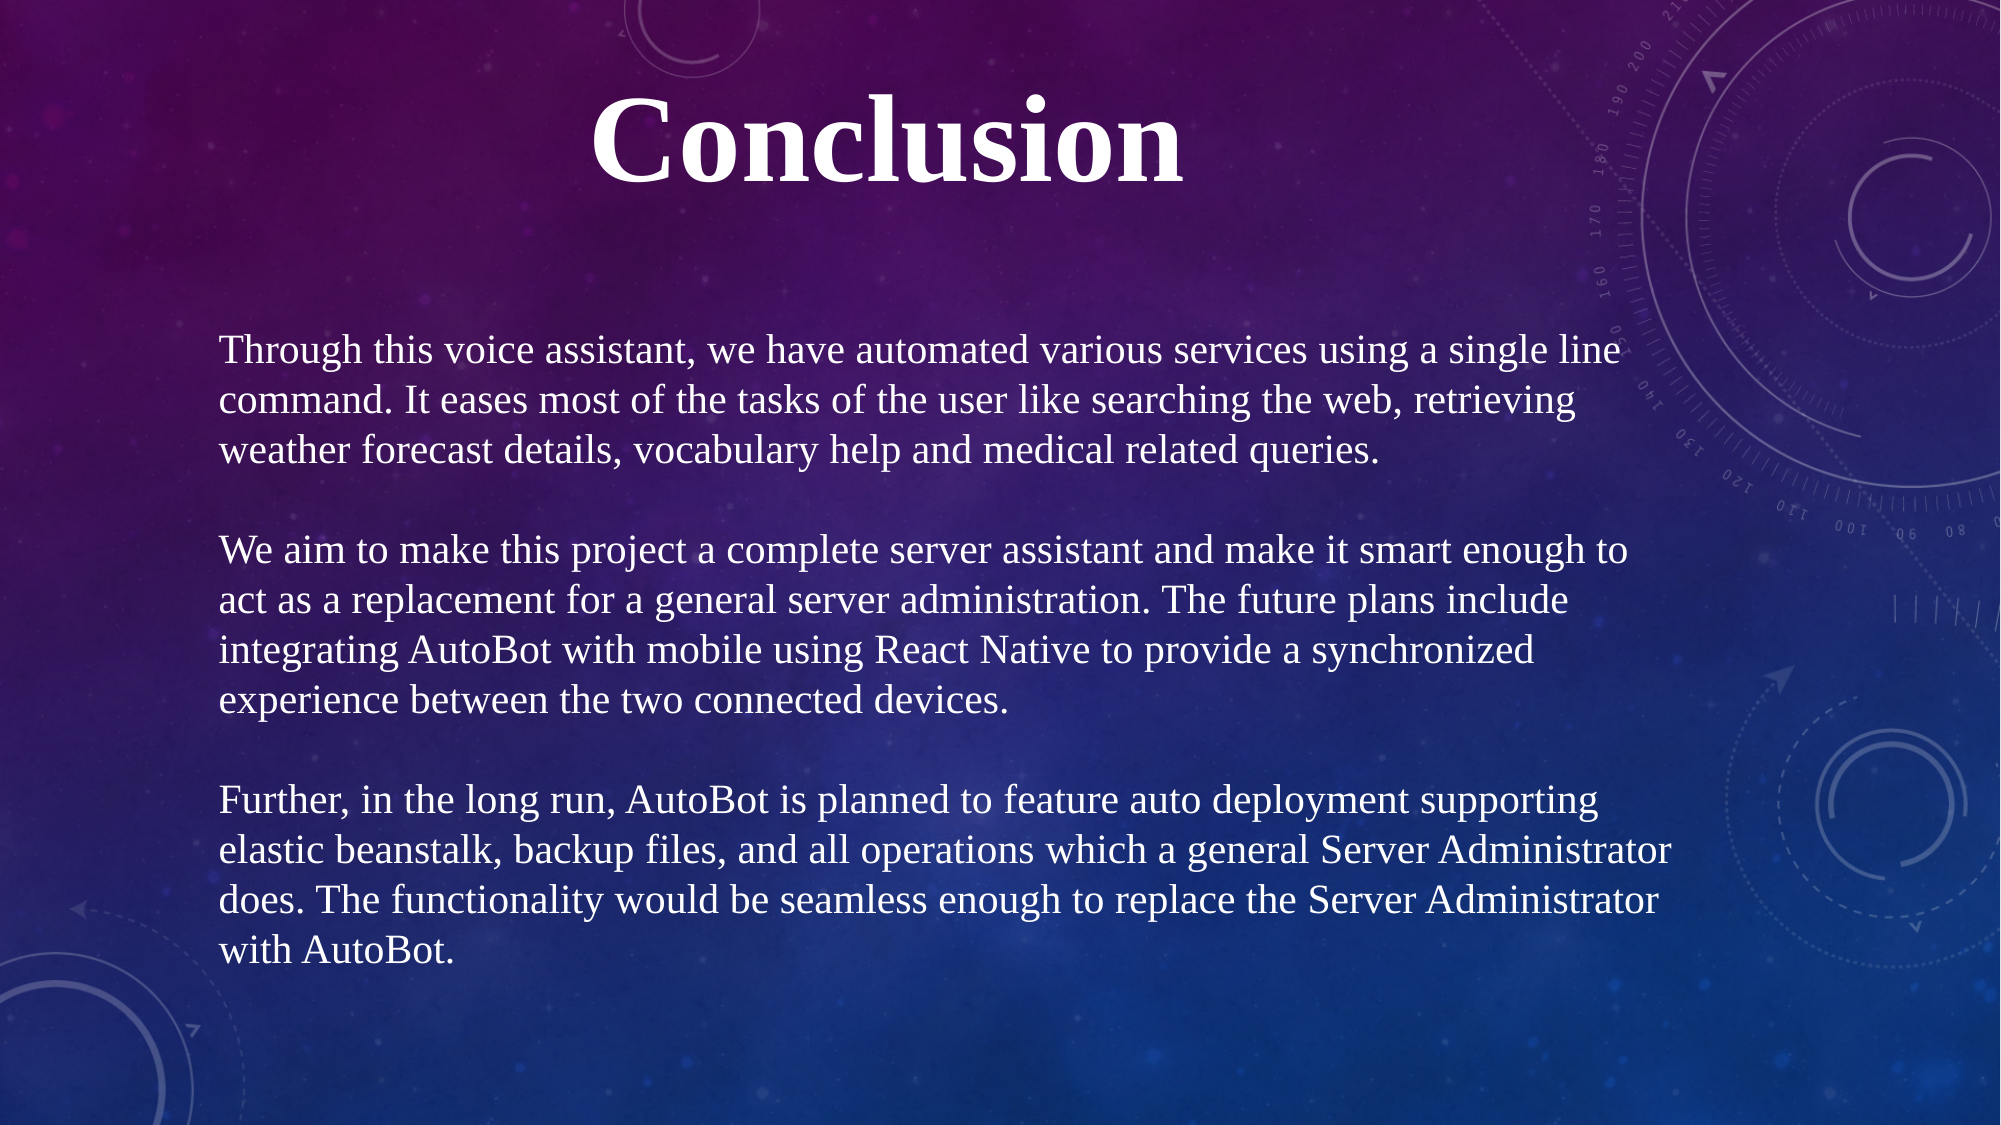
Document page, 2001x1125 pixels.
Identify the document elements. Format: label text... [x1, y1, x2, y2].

text_box Conclusion [573, 49, 1234, 215]
text_box Through this voice assistant, we have automated various services using a single line command. It eases most of the tasks of the user like searching the web, retrieving weather forecast details, vocabulary help and medical related queries. We aim to make this project a complete server assistant and make it smart enough to act as a replacement for a general server administration. The future plans include integrating AutoBot with mobile using React Native to provide a synchronized experience between the two connected devices. Further, in the long run, AutoBot is planned to feature auto deployment supporting elastic beanstalk, backup files, and all operations which a general Server Administrator does. The functionality would be seamless enough to replace the Server Administrator with AutoBot. [203, 314, 1693, 980]
picture [0, 0, 2001, 1125]
